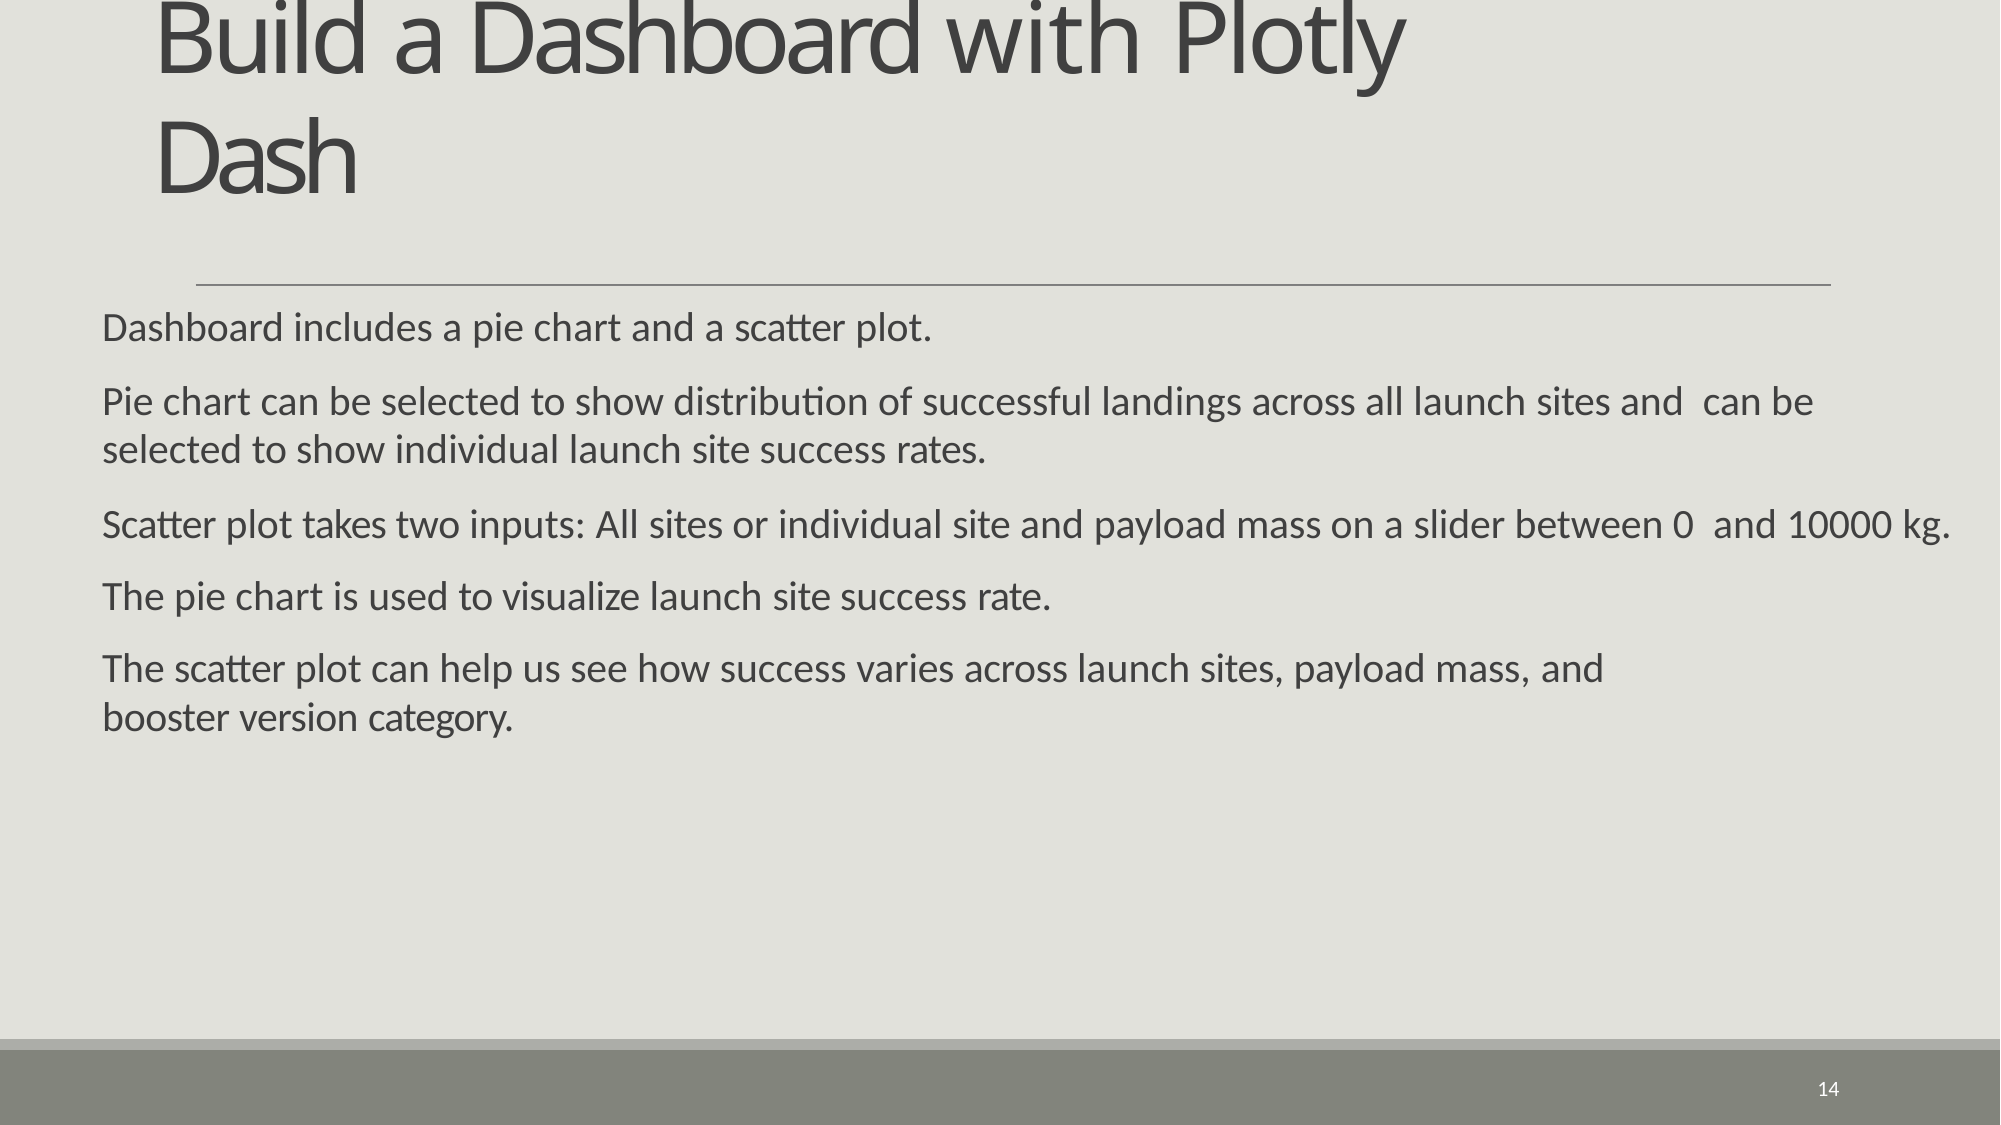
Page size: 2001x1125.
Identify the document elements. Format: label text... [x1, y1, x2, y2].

title Build a Dashboard with Plotly Dash [150, 0, 1517, 214]
slide_number 14 [1624, 763, 1840, 1125]
text_box Dashboard includes a pie chart and a scatter plot. Pie chart can be selected to show distribution of successful landings across all launch sites and can be selected to show individual launch site success rates. Scatter plot takes two inputs: All sites or individual site and payload mass on a slider between 0 and 10000 kg. The pie chart is used to visualize launch site success rate. The scatter plot can help us see how success varies across launch sites, payload mass, and booster version category. [99, 274, 1975, 740]
